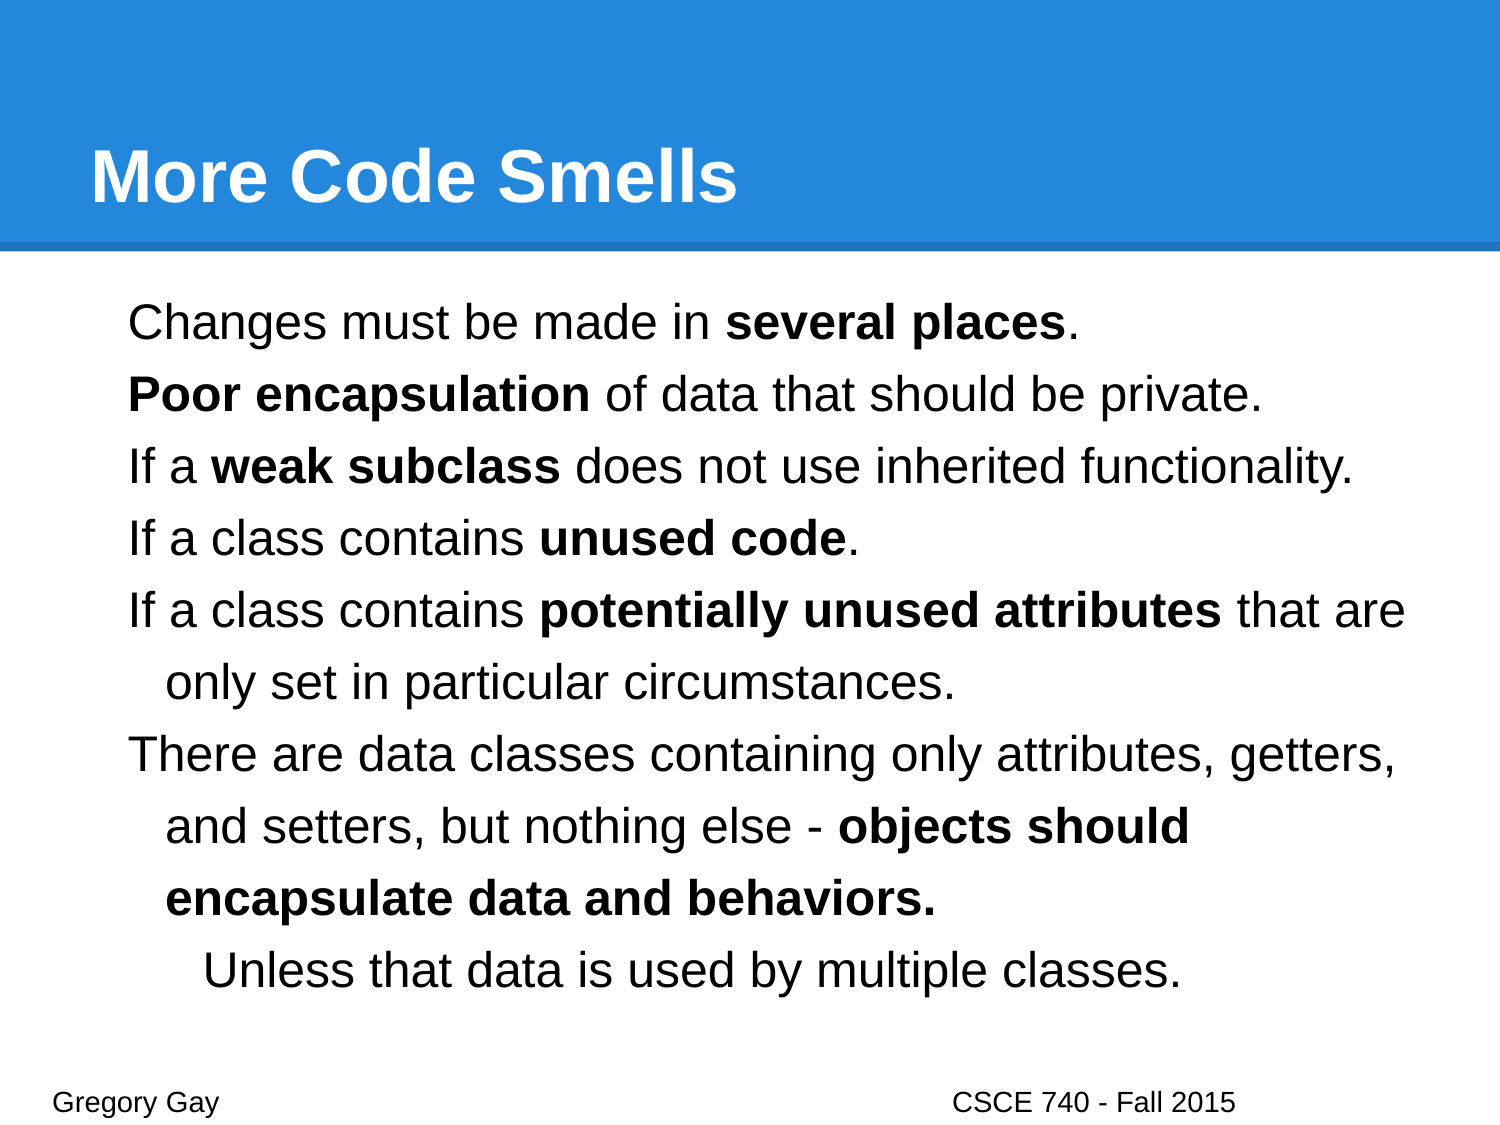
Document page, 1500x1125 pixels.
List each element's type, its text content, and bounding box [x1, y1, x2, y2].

text_box Gregory Gay CSCE 740 - Fall 2015 17 [37, 1068, 1463, 1114]
title More Code Smells [75, 45, 1425, 233]
list Changes must be made in several places. Poor encapsulation of data that should be private. If a weak subclass does not use inherited functionality. If a class contains unused code. If a class contains potentially unused attributes that are only set in particular circumstances. There are data classes containing only attributes, getters, and setters, but nothing else - objects should encapsulate data and behaviors. Unless that data is used by multiple classes. [75, 262, 1476, 1078]
